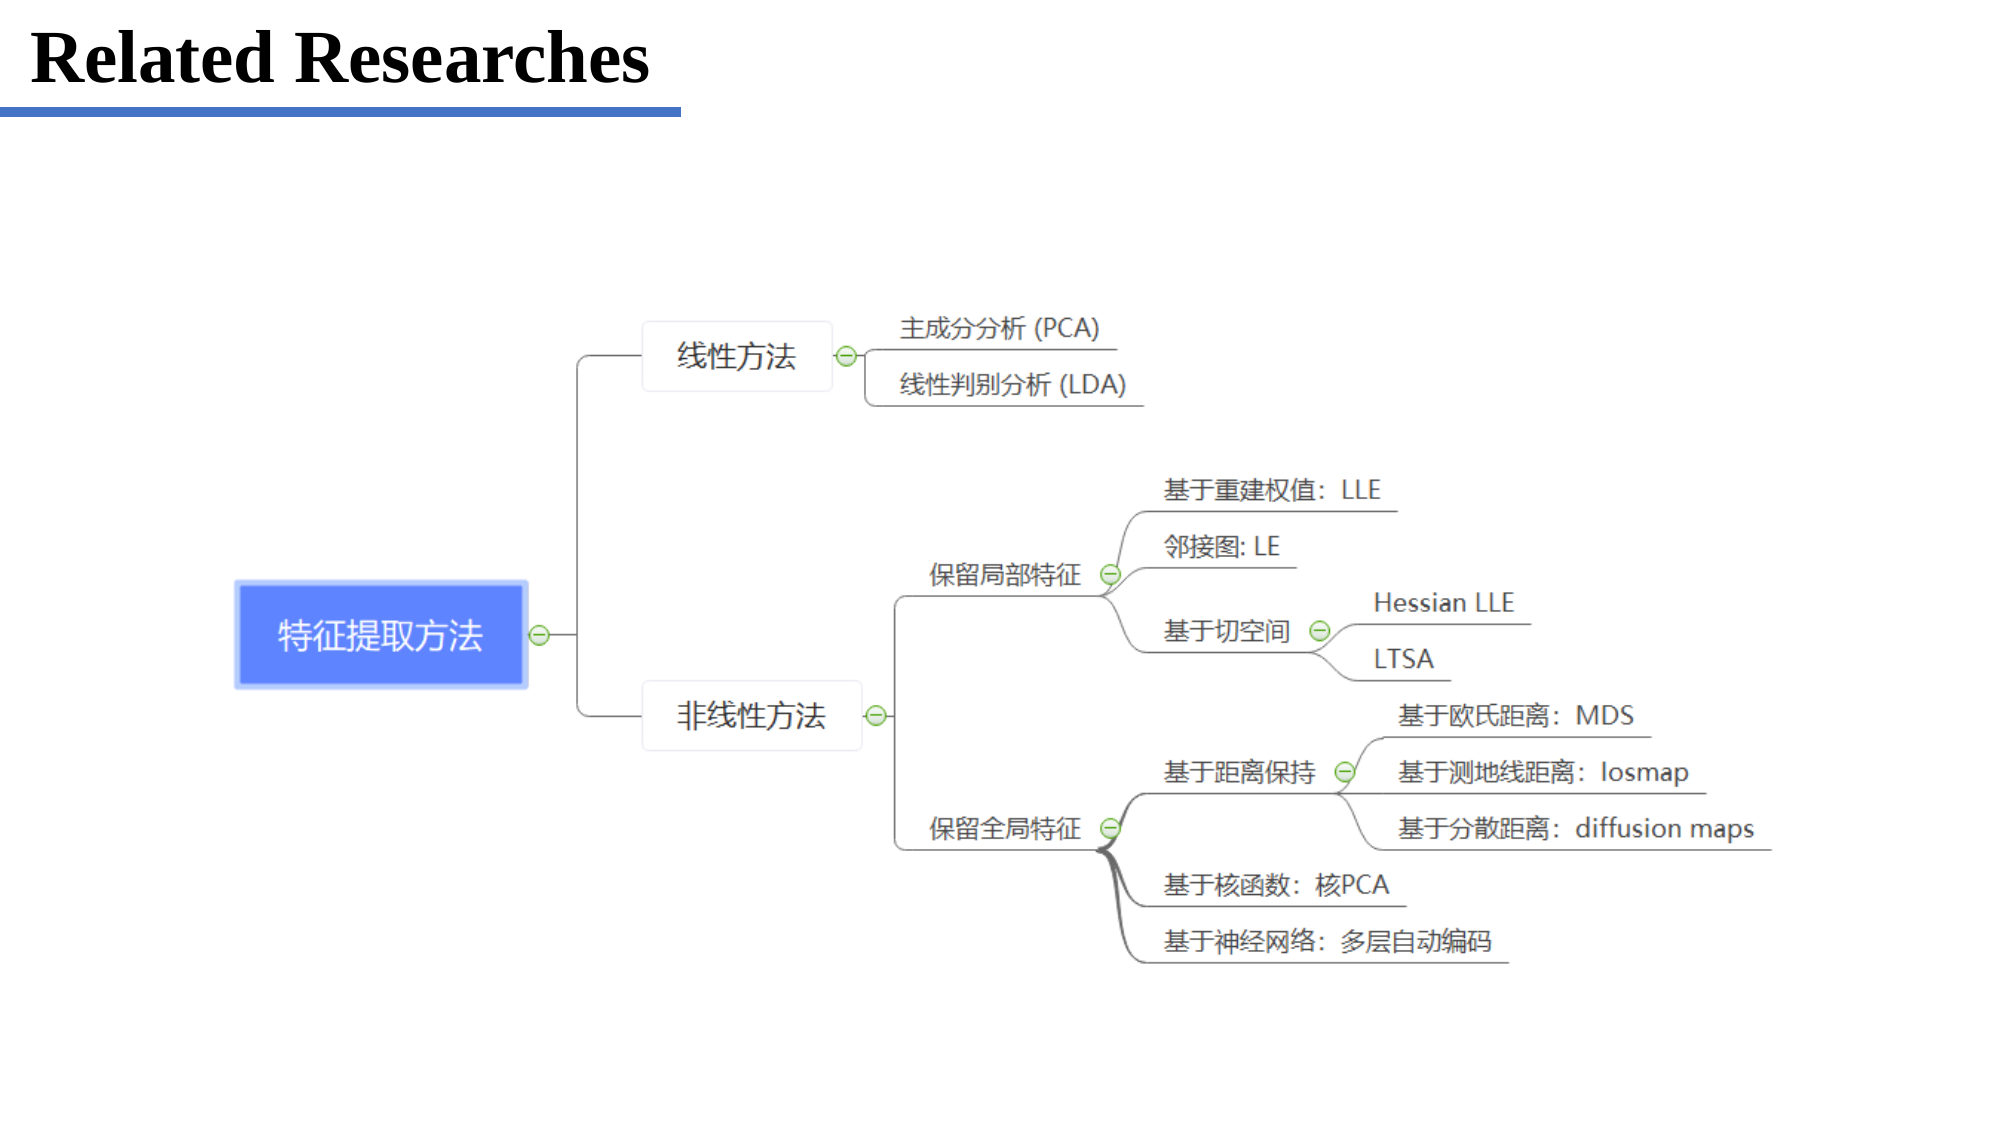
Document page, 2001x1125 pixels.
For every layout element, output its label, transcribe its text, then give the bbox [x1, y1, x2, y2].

picture [210, 260, 1838, 995]
text_box Related Researches [0, 0, 682, 105]
